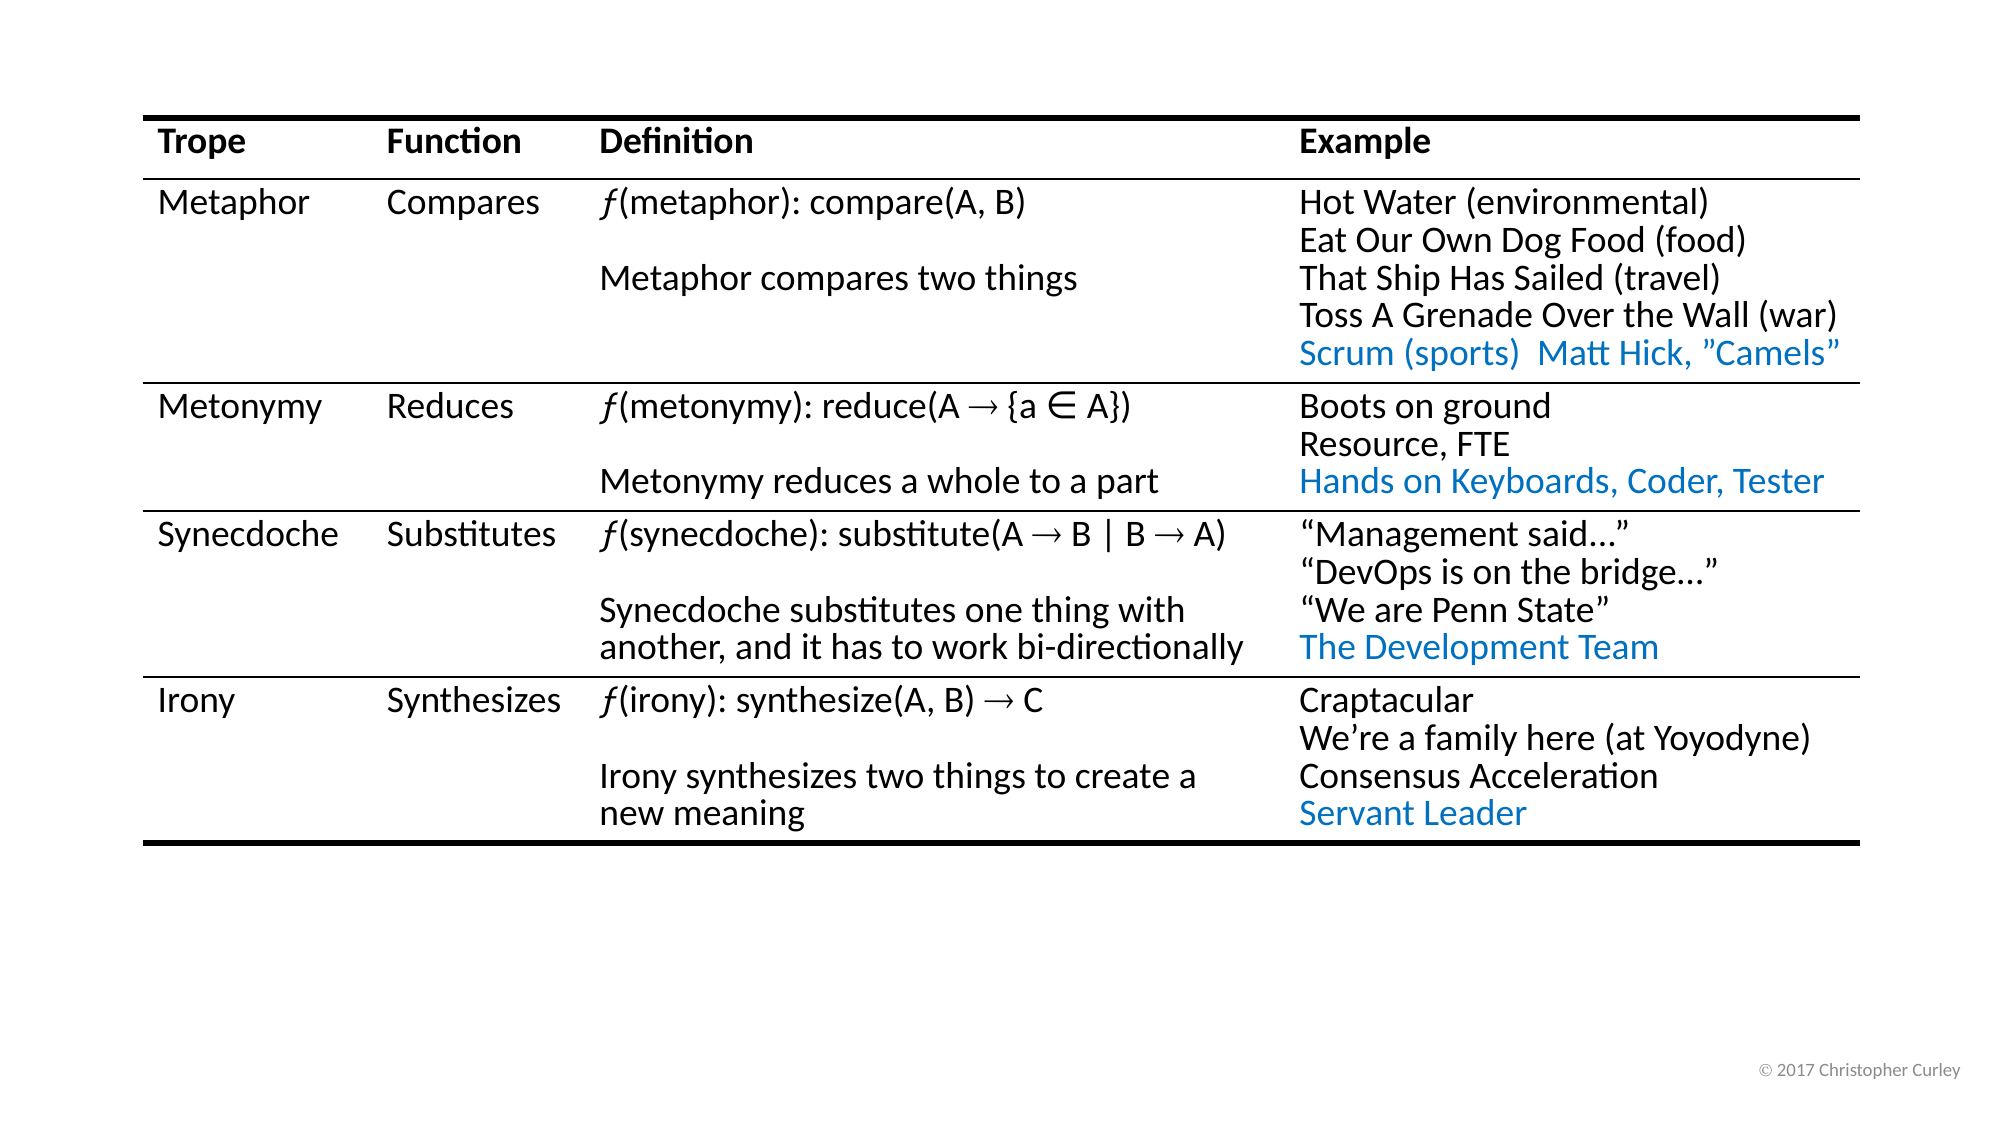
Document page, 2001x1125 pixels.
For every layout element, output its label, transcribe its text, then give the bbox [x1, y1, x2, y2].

table_cell Metaphor [143, 180, 372, 382]
table_cell Reduces [372, 384, 584, 510]
table_cell ƒ(irony): synthesize(A, B)  C Irony synthesizes two things to create a new meaning [584, 678, 1284, 840]
table_header Definition [584, 121, 1284, 178]
table_cell Craptacular We’re a family here (at Yoyodyne) Consensus Acceleration Servant Leader [1284, 678, 1860, 840]
table_header Function [372, 121, 584, 178]
table_cell Metonymy [143, 384, 372, 510]
table_header Example [1284, 121, 1860, 178]
table_cell Synthesizes [372, 678, 584, 840]
table_cell Irony [143, 678, 372, 840]
table_cell Boots on ground Resource, FTE Hands on Keyboards, Coder, Tester [1284, 384, 1860, 510]
table_cell Substitutes [372, 512, 584, 676]
table_cell ƒ(synecdoche): substitute(A  B | B  A) Synecdoche substitutes one thing with another, and it has to work bi-directionally [584, 512, 1284, 676]
table_cell “Management said...” “DevOps is on the bridge…” “We are Penn State” The Development Team [1284, 512, 1860, 676]
table_cell Hot Water (environmental) Eat Our Own Dog Food (food) That Ship Has Sailed (travel) Toss A Grenade Over the Wall (war) Scrum (sports) Matt Hick, ”Camels” [1284, 180, 1860, 382]
table_cell ƒ(metaphor): compare(A, B) Metaphor compares two things [584, 180, 1284, 382]
table_cell ƒ(metonymy): reduce(A  {a ∈ A}) Metonymy reduces a whole to a part [584, 384, 1284, 510]
table_cell Synecdoche [143, 512, 372, 676]
table_header Trope [143, 121, 372, 178]
footer Ⓒ 2017 Christopher Curley [1738, 1039, 1981, 1100]
table_cell Compares [372, 180, 584, 382]
